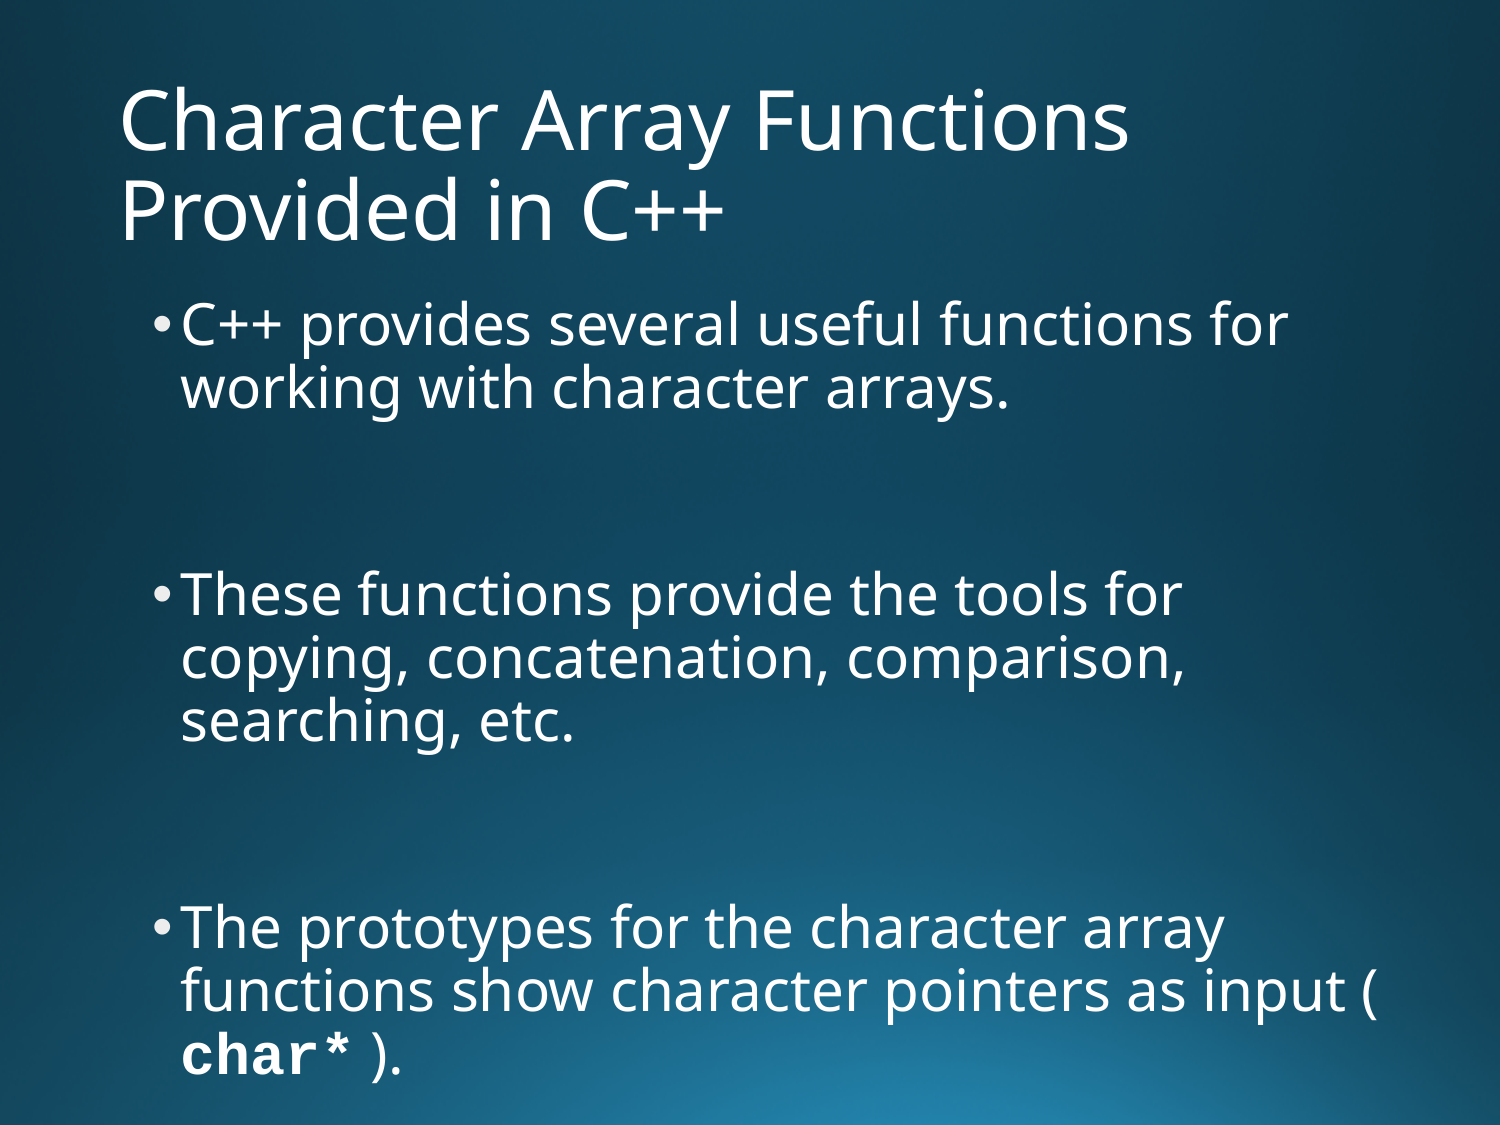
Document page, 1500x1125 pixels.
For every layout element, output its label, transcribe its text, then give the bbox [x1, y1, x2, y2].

list C++ provides several useful functions for working with character arrays. These functions provide the tools for copying, concatenation, comparison, searching, etc. The prototypes for the character array functions show character pointers as input ( char* ). [137, 287, 1397, 1002]
title Character Array Functions Provided in C++ [103, 59, 1397, 278]
picture [0, 0, 1500, 1125]
